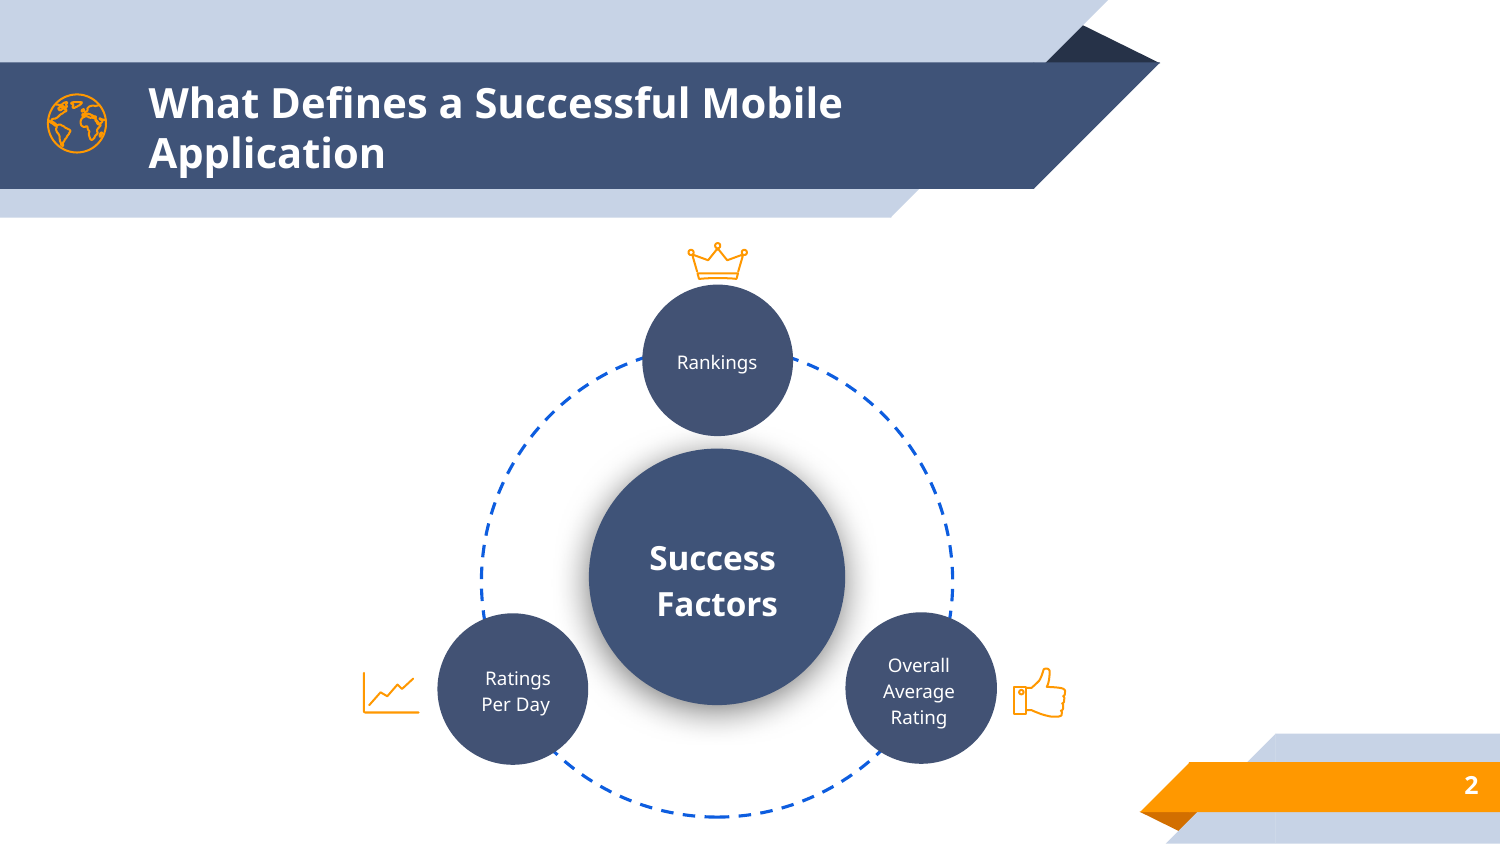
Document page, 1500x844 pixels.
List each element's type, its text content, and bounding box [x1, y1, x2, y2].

text_box [481, 360, 640, 611]
text_box [794, 360, 953, 610]
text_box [688, 242, 748, 280]
title What Defines a Successful Mobile Application [133, 64, 997, 190]
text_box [437, 613, 589, 766]
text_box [1013, 668, 1066, 717]
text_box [588, 448, 846, 706]
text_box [47, 94, 107, 153]
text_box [363, 672, 419, 713]
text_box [845, 612, 998, 765]
text_box [578, 715, 856, 818]
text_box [642, 284, 794, 437]
slide_number ‹#› [1249, 760, 1494, 813]
